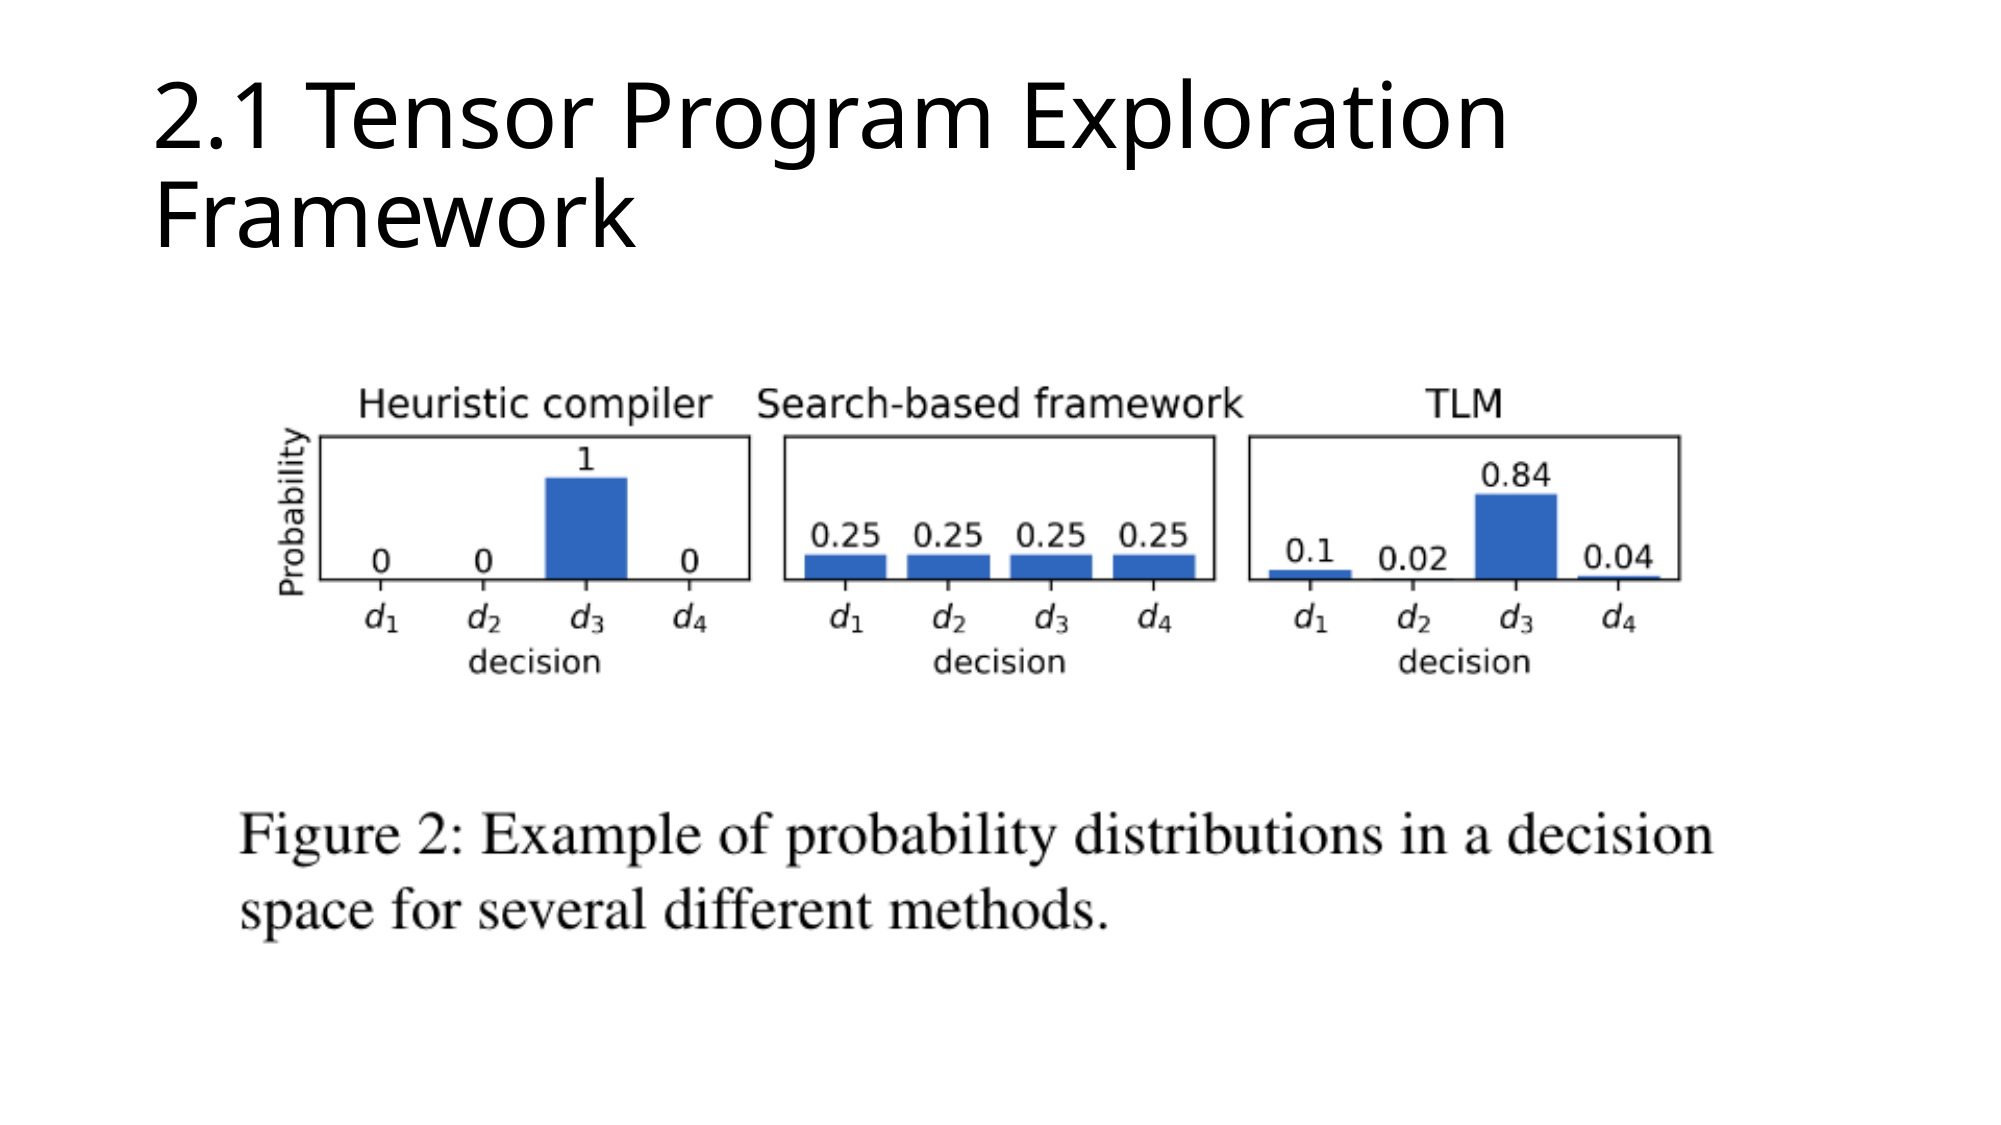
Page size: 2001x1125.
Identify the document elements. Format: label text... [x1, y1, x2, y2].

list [176, 339, 1824, 973]
title 2.1 Tensor Program Exploration Framework [137, 59, 1863, 278]
